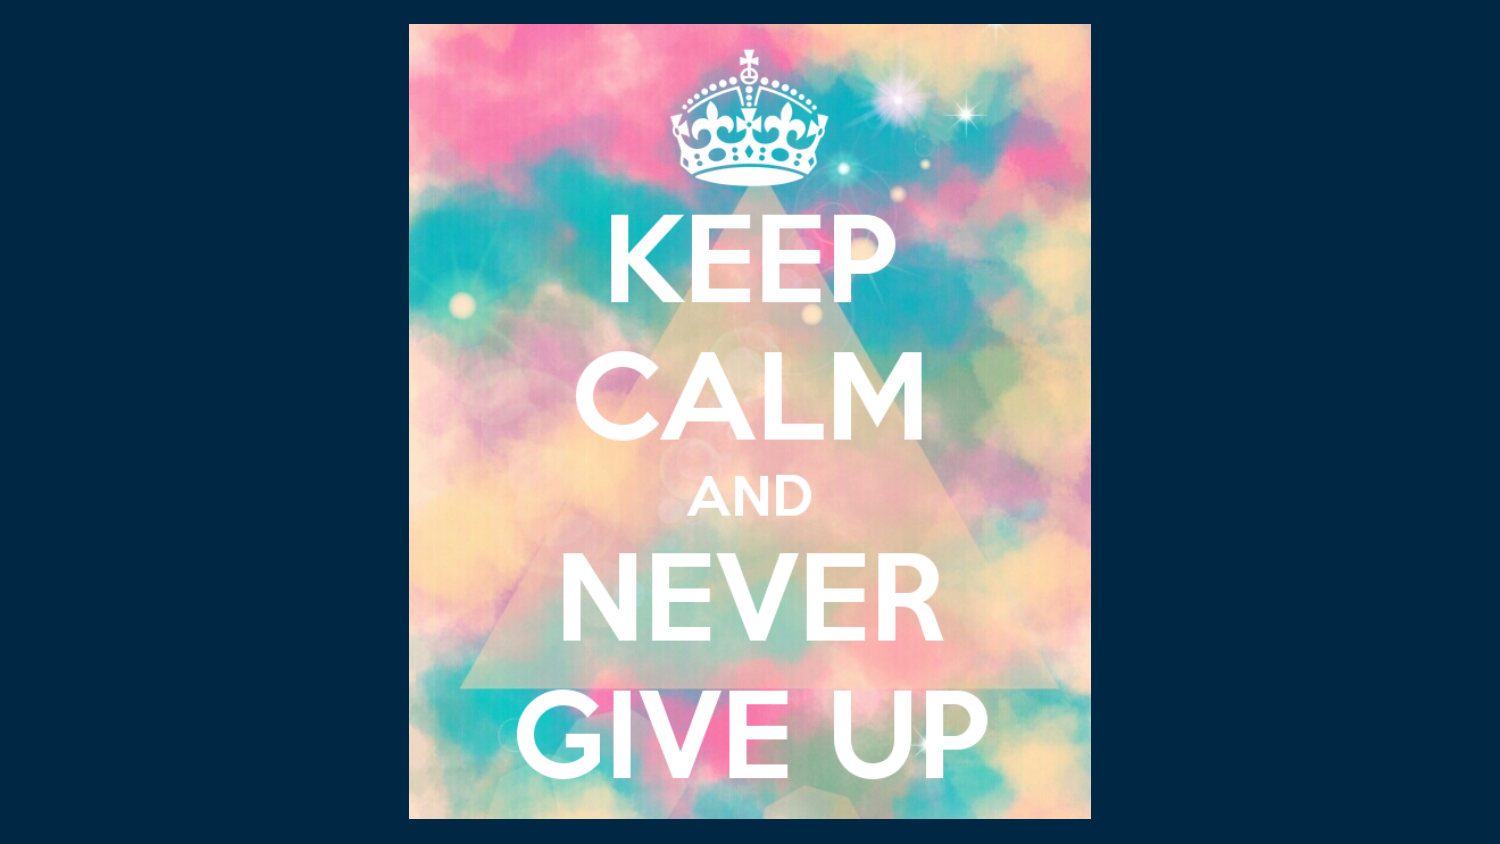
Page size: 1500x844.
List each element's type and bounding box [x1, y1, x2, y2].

picture [409, 24, 1091, 819]
